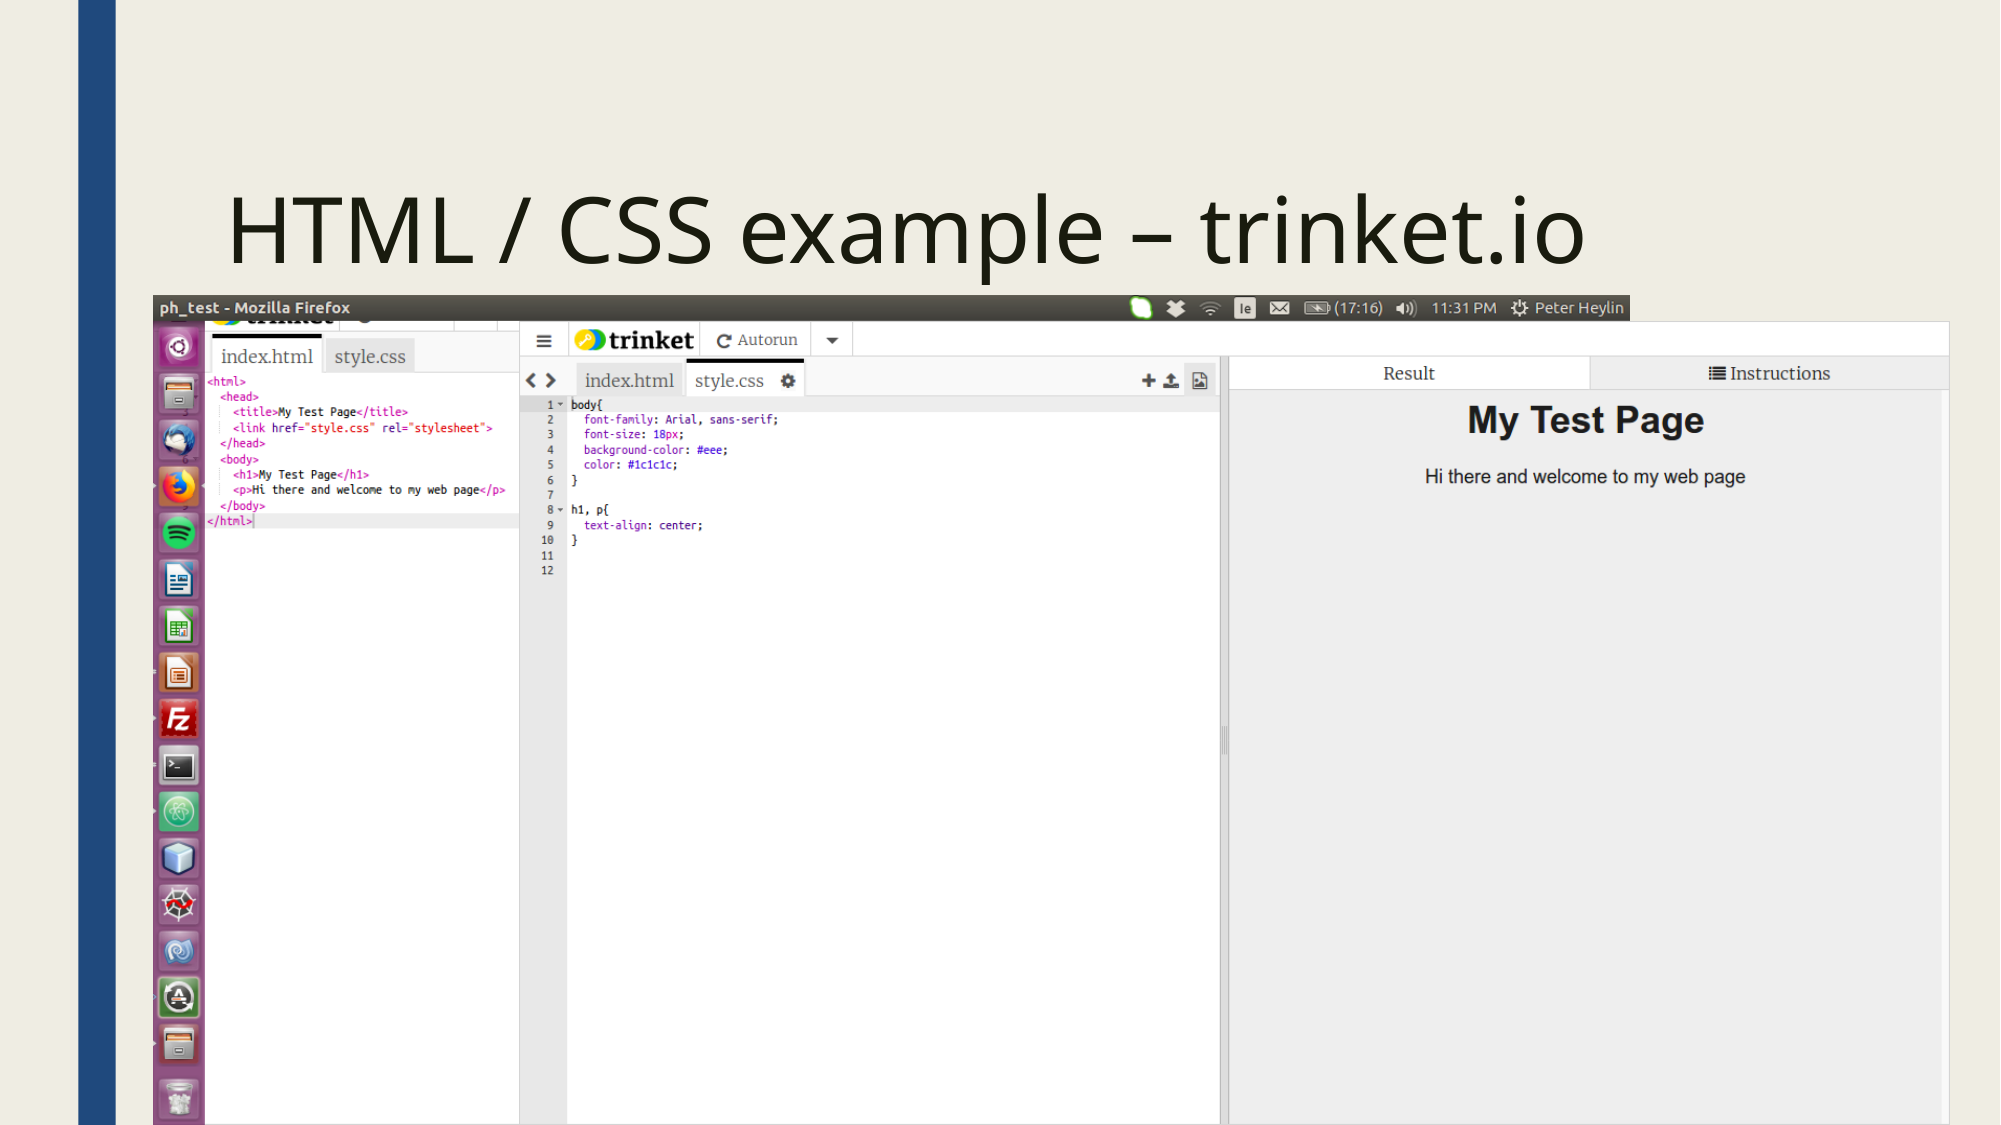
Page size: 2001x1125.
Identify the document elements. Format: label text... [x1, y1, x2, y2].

text_box HTML / CSS example – trinket.io [224, 112, 1800, 319]
picture [153, 295, 1950, 1125]
